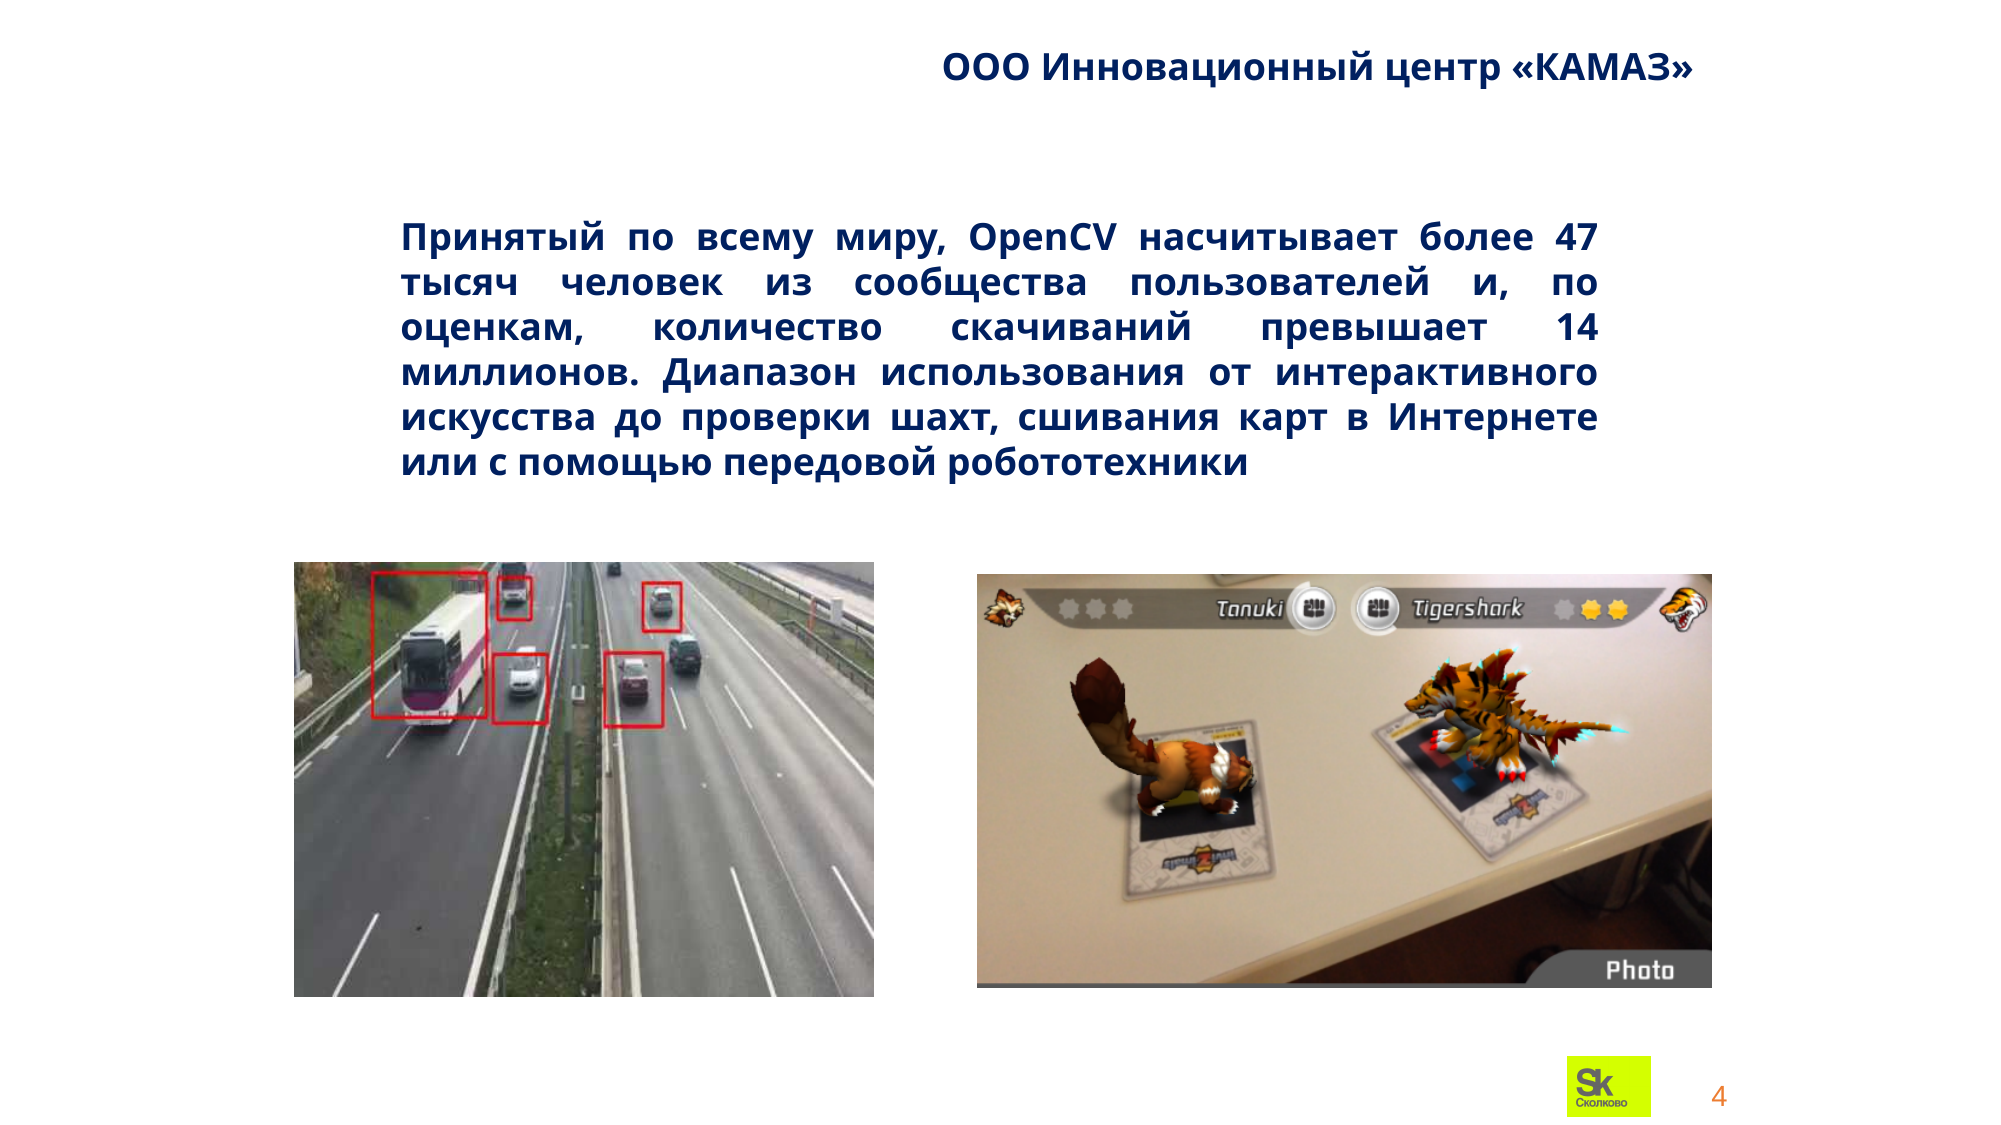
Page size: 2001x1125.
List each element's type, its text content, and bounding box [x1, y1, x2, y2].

picture [977, 574, 1712, 988]
text_box 4 [1392, 1070, 1743, 1125]
picture [294, 562, 874, 997]
text_box Принятый по всему миру, OpenCV насчитывает более 47 тысяч человек из сообщества пользователей и, по оценкам, количество скачиваний превышает 14 миллионов. Диапазон использования от интерактивного искусства до проверки шахт, сшивания карт в Интернете или с помощью передовой робототехники [385, 160, 1615, 491]
picture [1567, 1056, 1651, 1117]
text_box ООО Инновационный центр «КАМАЗ» [406, 42, 1695, 88]
